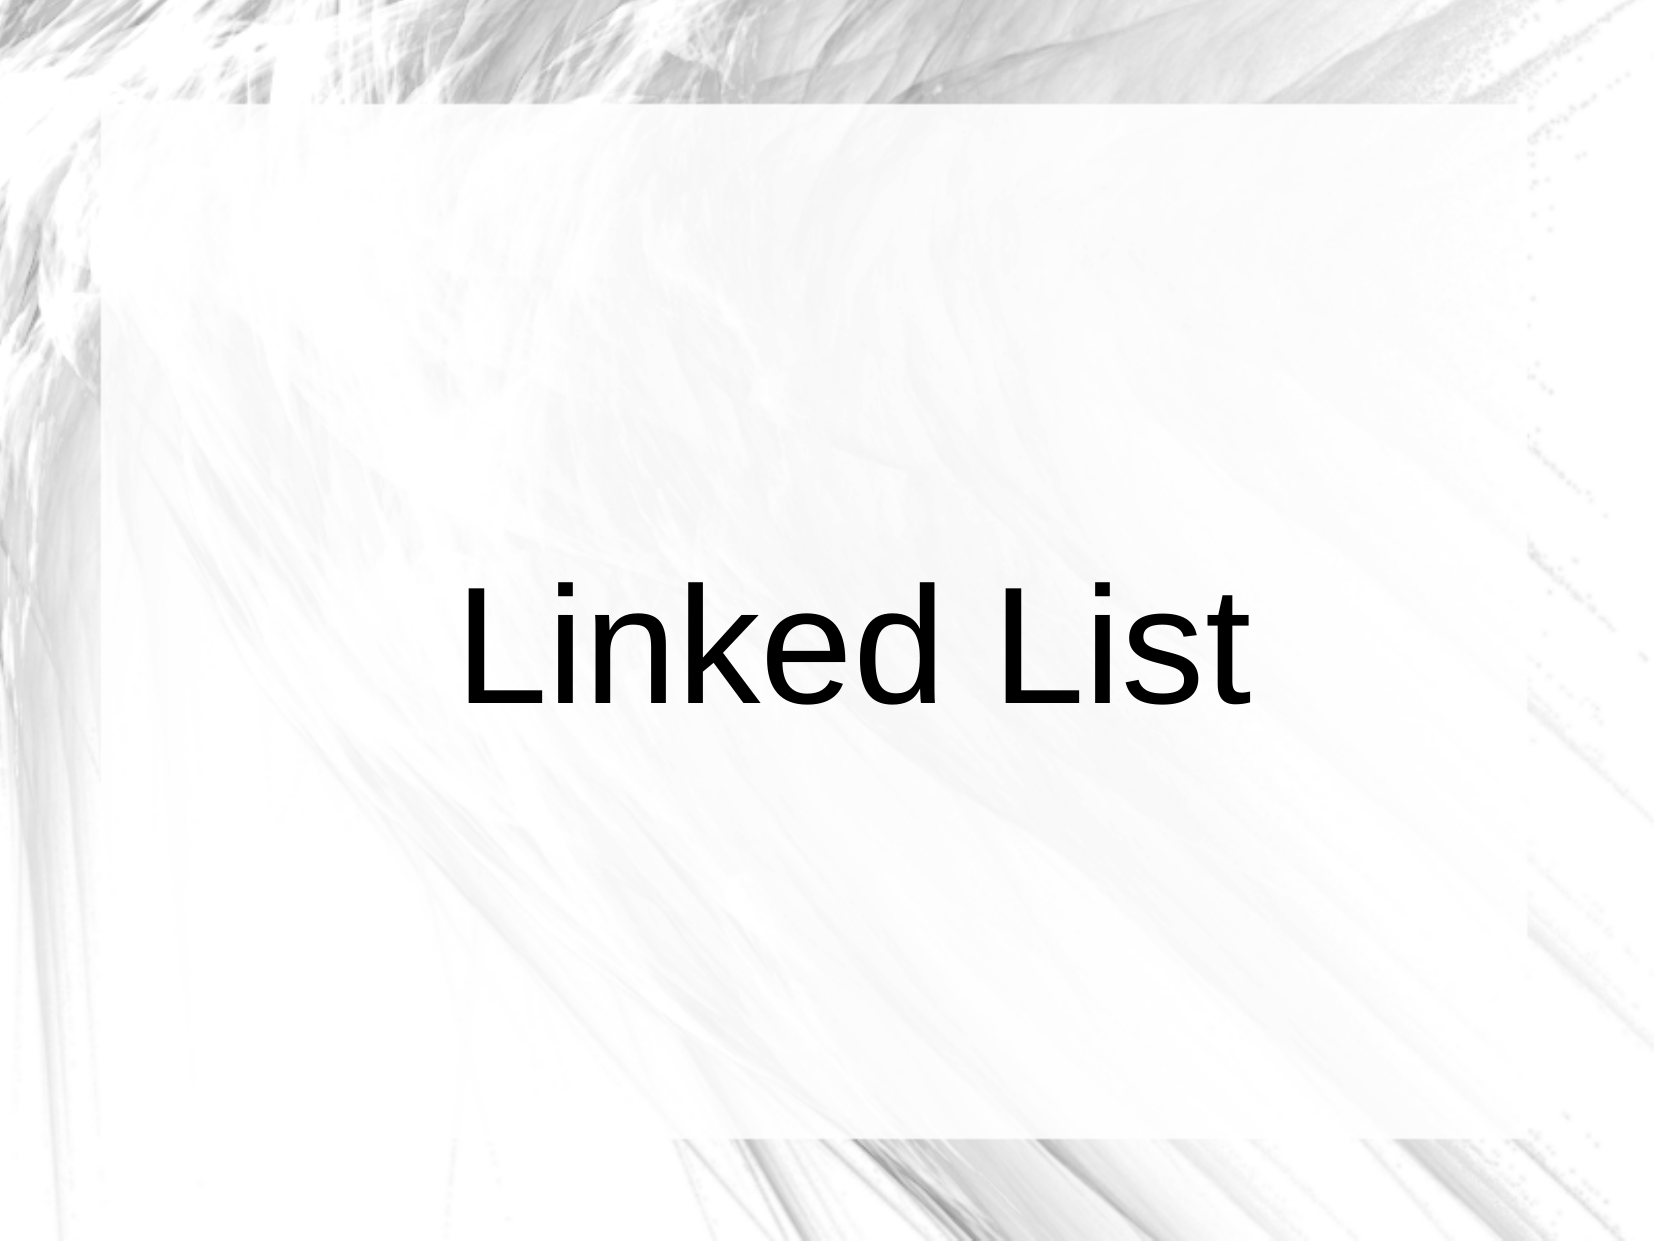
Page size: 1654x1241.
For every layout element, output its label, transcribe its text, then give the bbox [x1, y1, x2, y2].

list Linked List [118, 319, 1571, 1109]
picture [0, 0, 1654, 1241]
